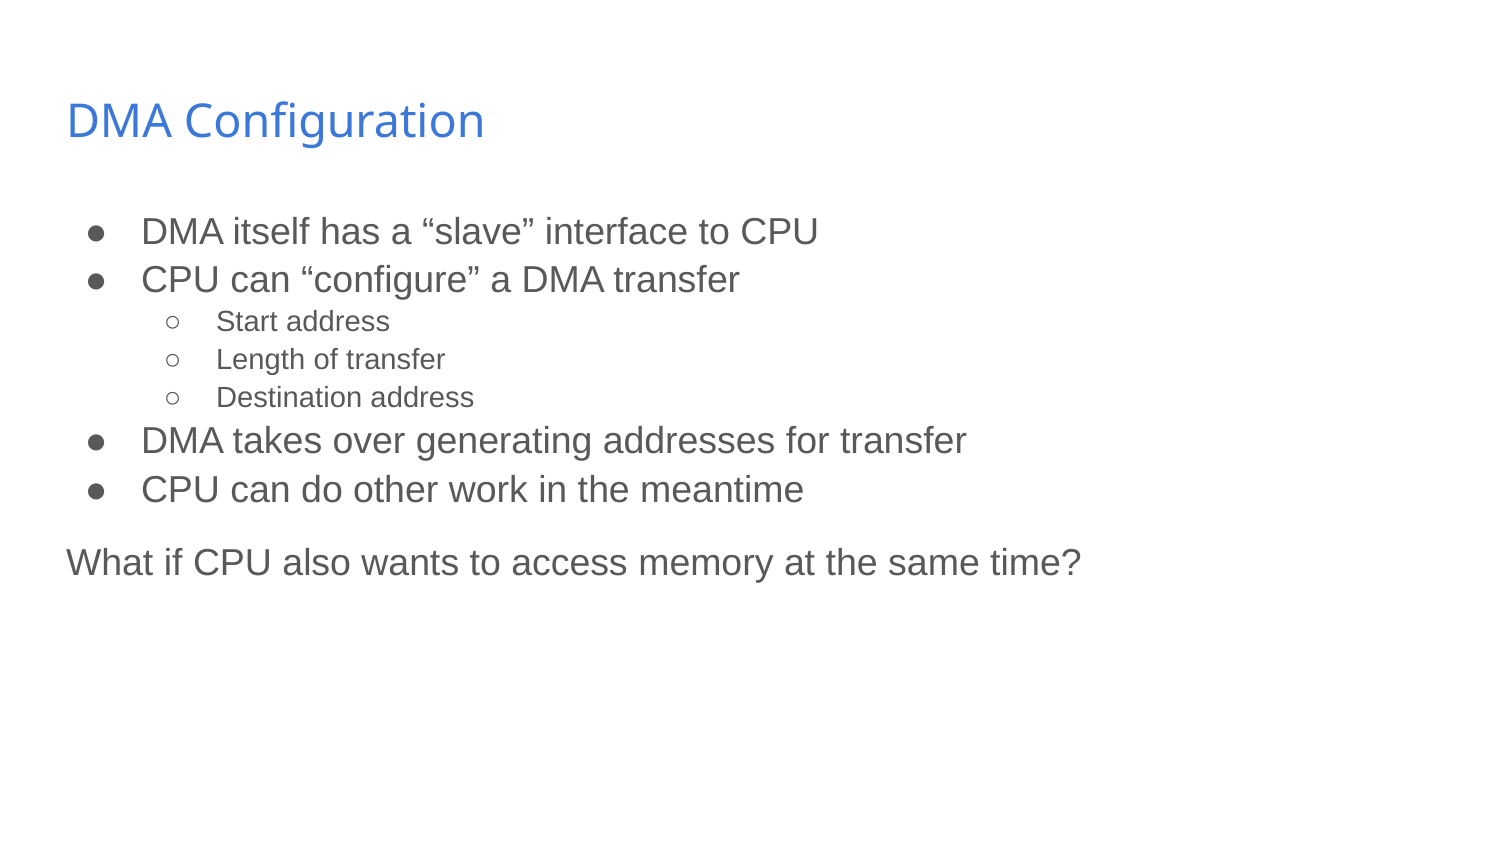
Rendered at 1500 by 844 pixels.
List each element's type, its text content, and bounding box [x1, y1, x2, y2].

list DMA itself has a “slave” interface to CPU CPU can “configure” a DMA transfer Start address Length of transfer Destination address DMA takes over generating addresses for transfer CPU can do other work in the meantime What if CPU also wants to access memory at the same time? [51, 189, 1449, 750]
title DMA Configuration [51, 72, 1449, 167]
